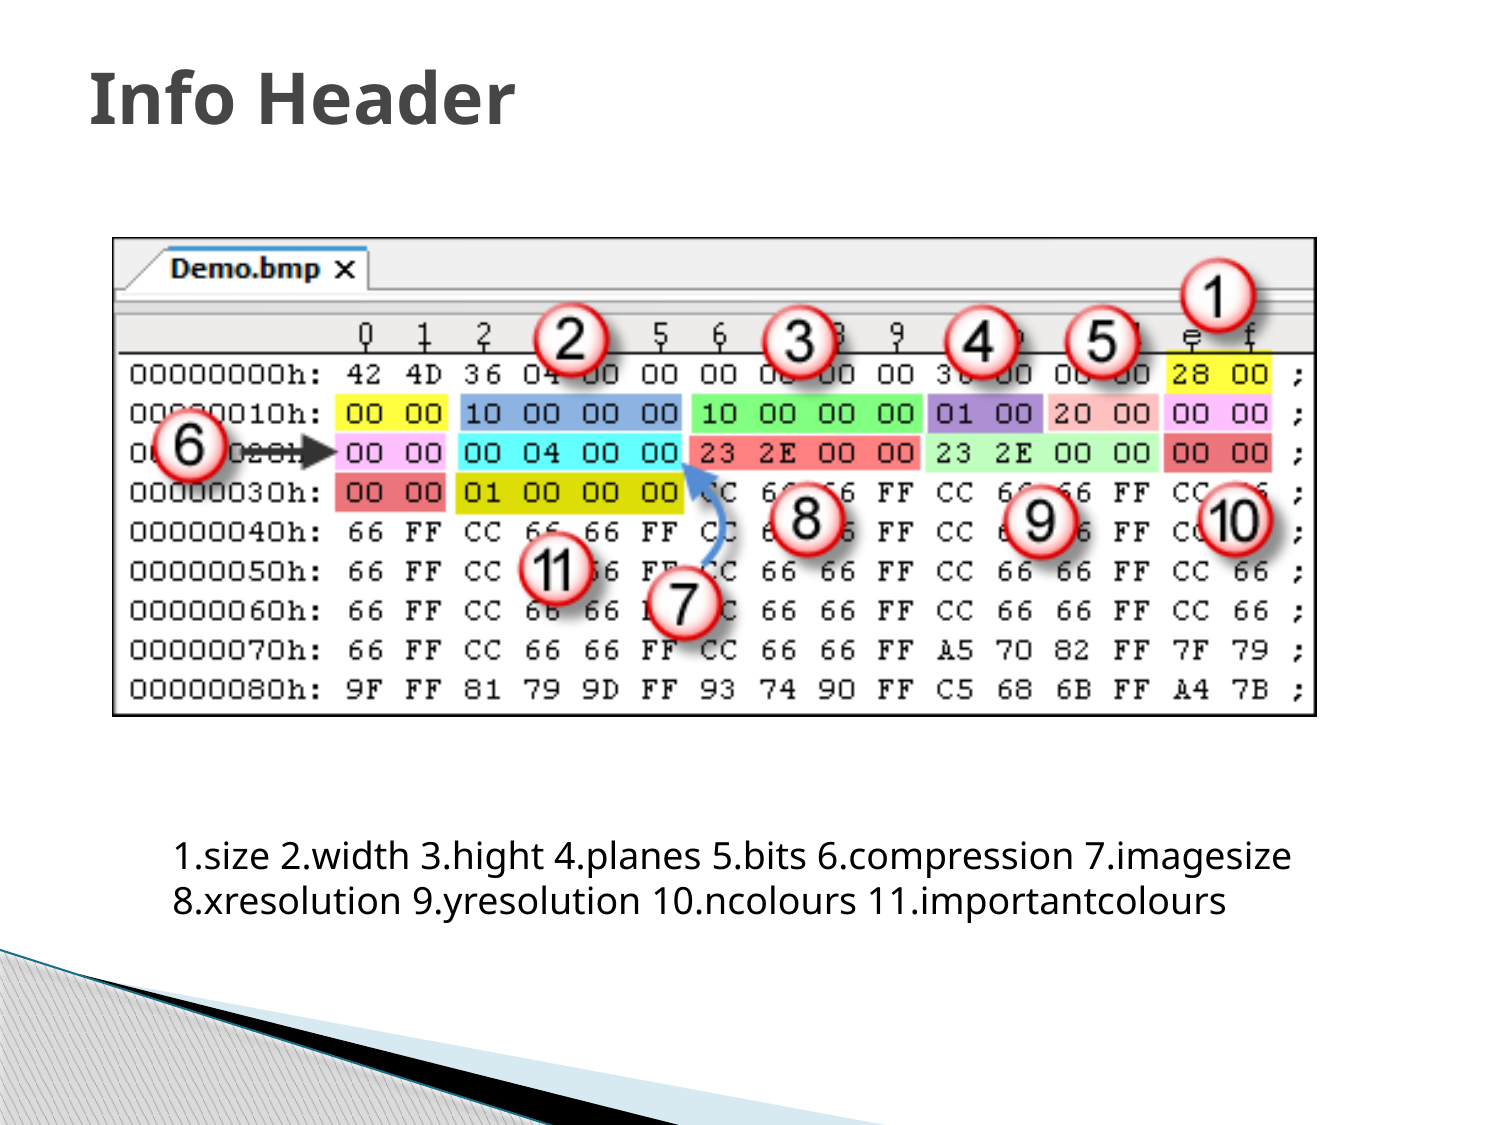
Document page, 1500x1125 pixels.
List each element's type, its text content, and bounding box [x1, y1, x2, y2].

text_box 1.size 2.width 3.hight 4.planes 5.bits 6.compression 7.imagesize 8.xresolution 9.yresolution 10.ncolours 11.importantcolours [157, 824, 1319, 930]
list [112, 237, 1317, 717]
title Info Header [75, 45, 1425, 233]
